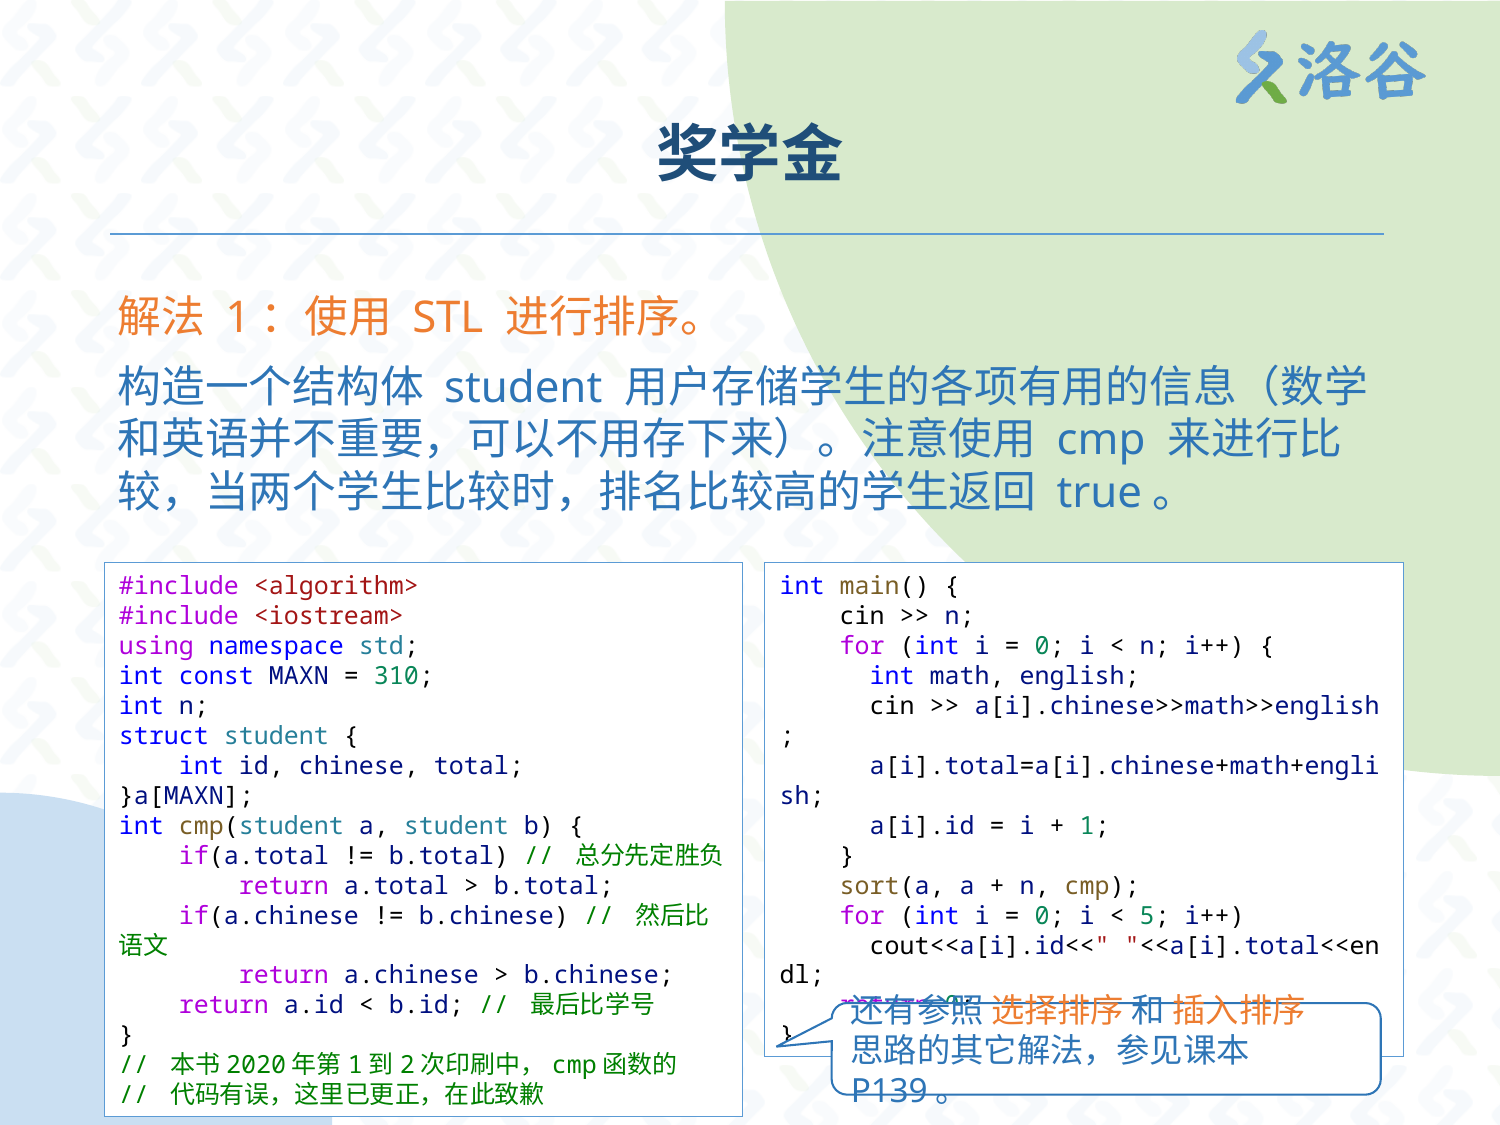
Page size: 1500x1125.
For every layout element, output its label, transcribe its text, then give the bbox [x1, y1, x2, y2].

text_box 还有参照 选择排序 和 插入排序 思路的其它解法，参见课本 P139。 [775, 1001, 1382, 1096]
text_box int main() { cin >> n; for (int i = 0; i < n; i++) { int math, english; cin >> a[i].chinese>>math>>english; a[i].total=a[i].chinese+math+english; a[i].id = i + 1; } sort(a, a + n, cmp); for (int i = 0; i < 5; i++) cout<<a[i].id<<" "<<a[i].total<<endl; return 0; } [764, 562, 1404, 1057]
title 奖学金 [102, 77, 1397, 198]
picture [1235, 26, 1427, 108]
text_box #include <algorithm> #include <iostream> using namespace std; int const MAXN = 310; int n; struct student { int id, chinese, total; }a[MAXN]; int cmp(student a, student b) { if(a.total != b.total) // 总分先定胜负 return a.total > b.total; if(a.chinese != b.chinese) // 然后比语文 return a.chinese > b.chinese; return a.id < b.id; // 最后比学号 } // 本书2020年第1到2次印刷中，cmp函数的 // 代码有误，这里已更正，在此致歉 [104, 562, 743, 1117]
list 解法 1：使用 STL 进行排序。 构造一个结构体 student 用户存储学生的各项有用的信息（数学和英语并不重要，可以不用存下来）。注意使用 cmp 来进行比较，当两个学生比较时，排名比较高的学生返回 true。 [102, 281, 1397, 1016]
